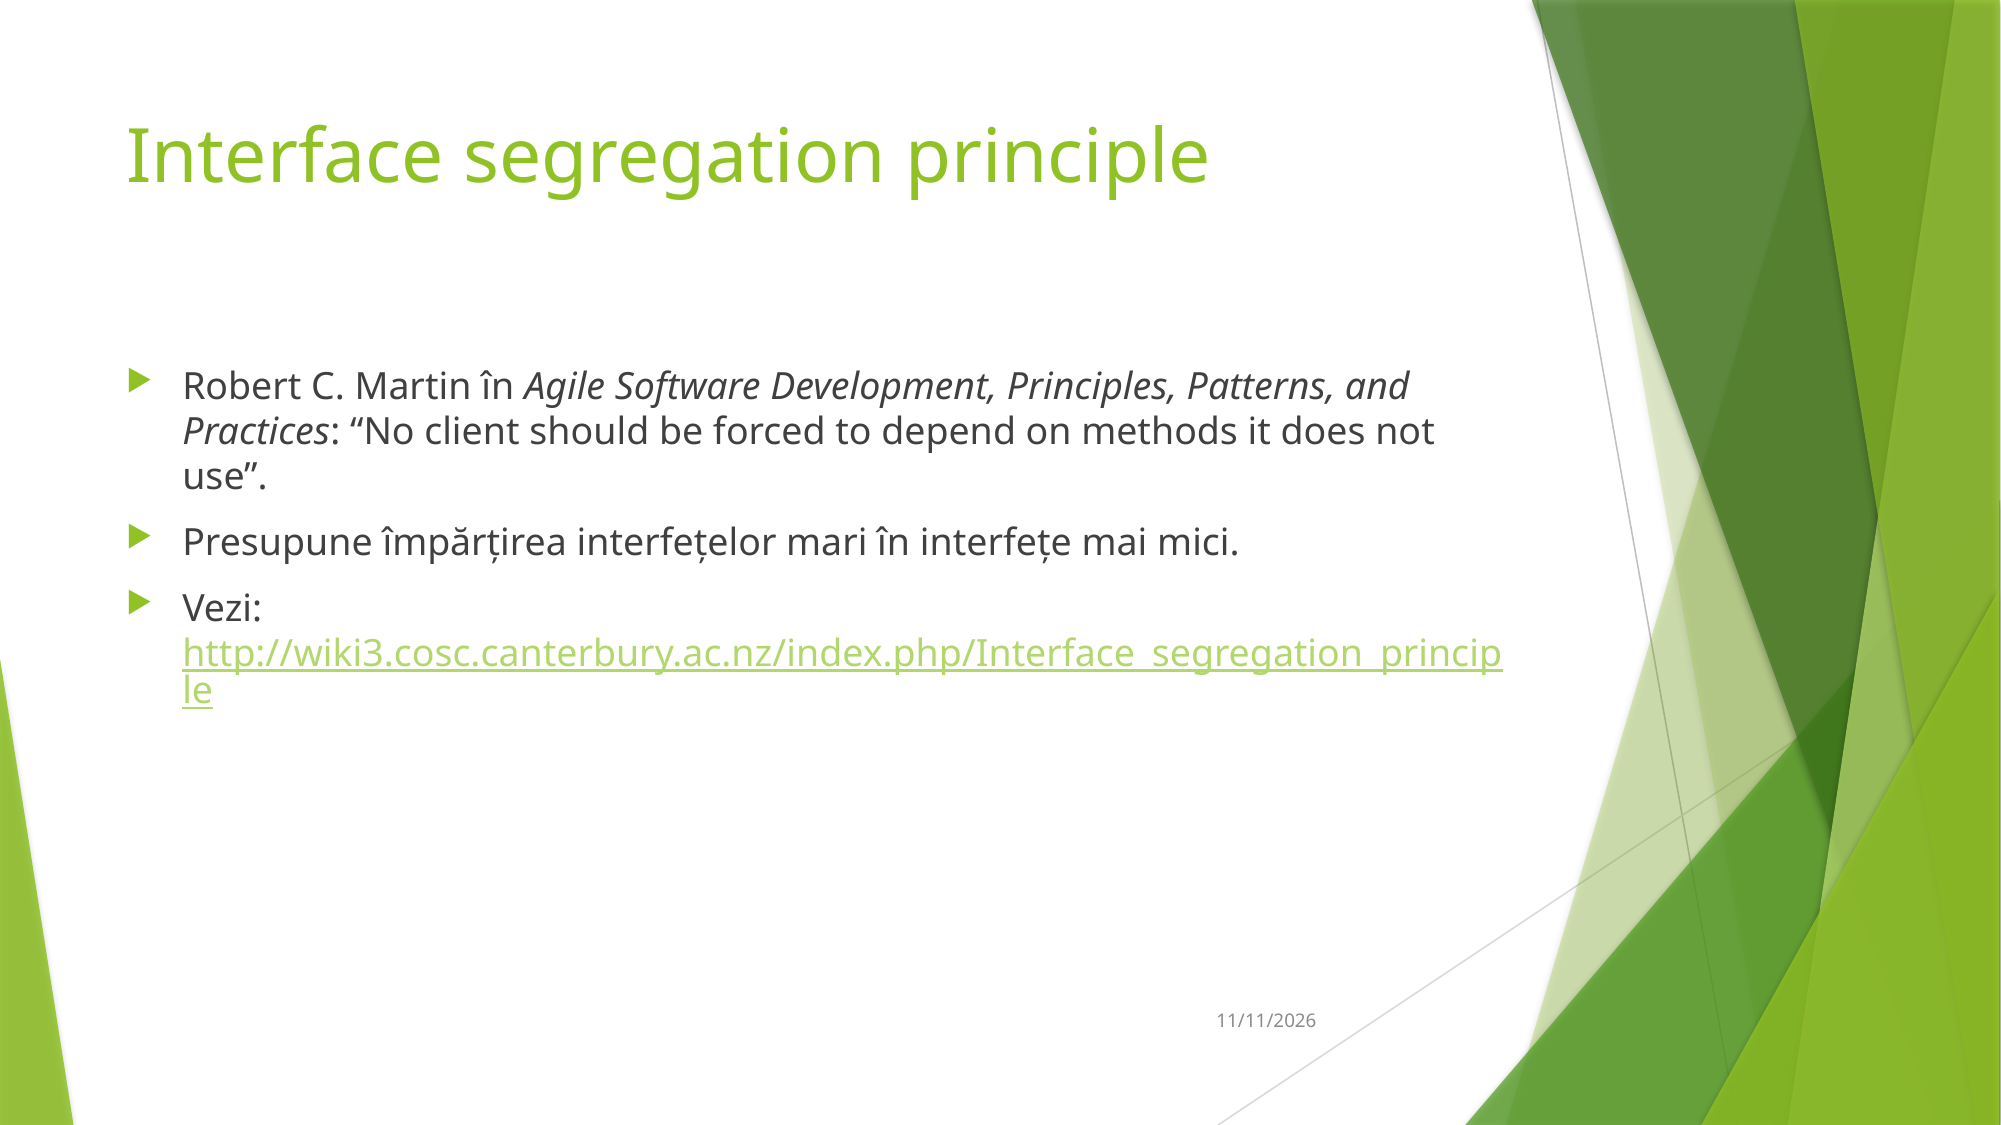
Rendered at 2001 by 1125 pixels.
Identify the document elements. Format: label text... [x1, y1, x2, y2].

list Robert C. Martin în Agile Software Development, Principles, Patterns, and Practices: “No client should be forced to depend on methods it does not use”. Presupune împărțirea interfețelor mari în interfețe mai mici. Vezi: http://wiki3.cosc.canterbury.ac.nz/index.php/Interface_segregation_principle [111, 354, 1522, 992]
title Interface segregation principle [111, 99, 1522, 317]
slide_number 22-Mar-19 [1181, 991, 1332, 1051]
